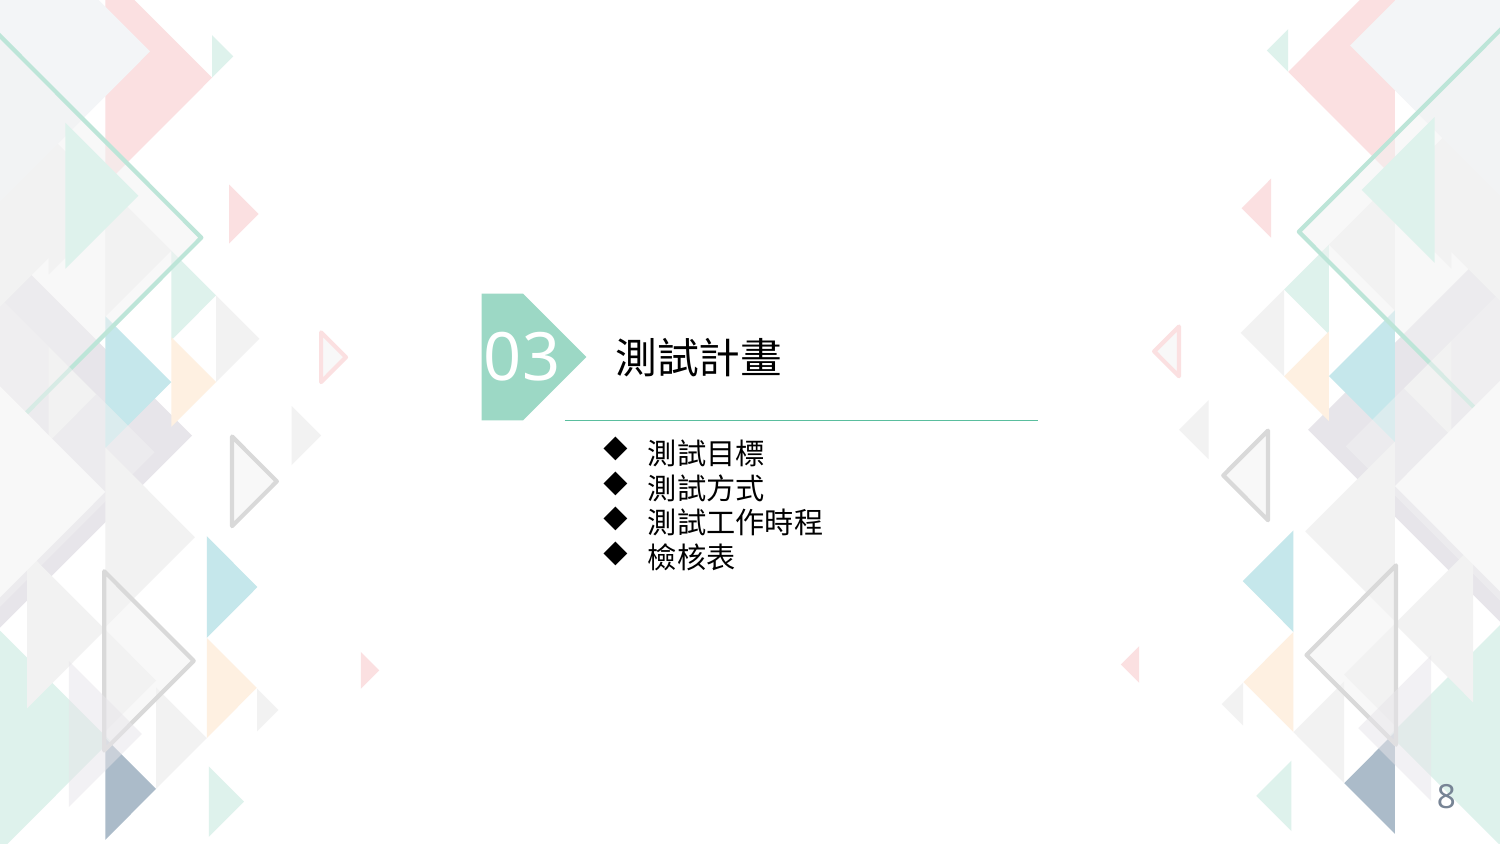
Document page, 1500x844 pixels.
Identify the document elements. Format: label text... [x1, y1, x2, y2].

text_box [1120, 0, 1500, 844]
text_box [469, 293, 587, 421]
text_box 測試目標 測試方式 測試工作時程 檢核表 [586, 427, 1058, 583]
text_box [0, 0, 380, 844]
text_box 測試計畫 [600, 324, 999, 390]
